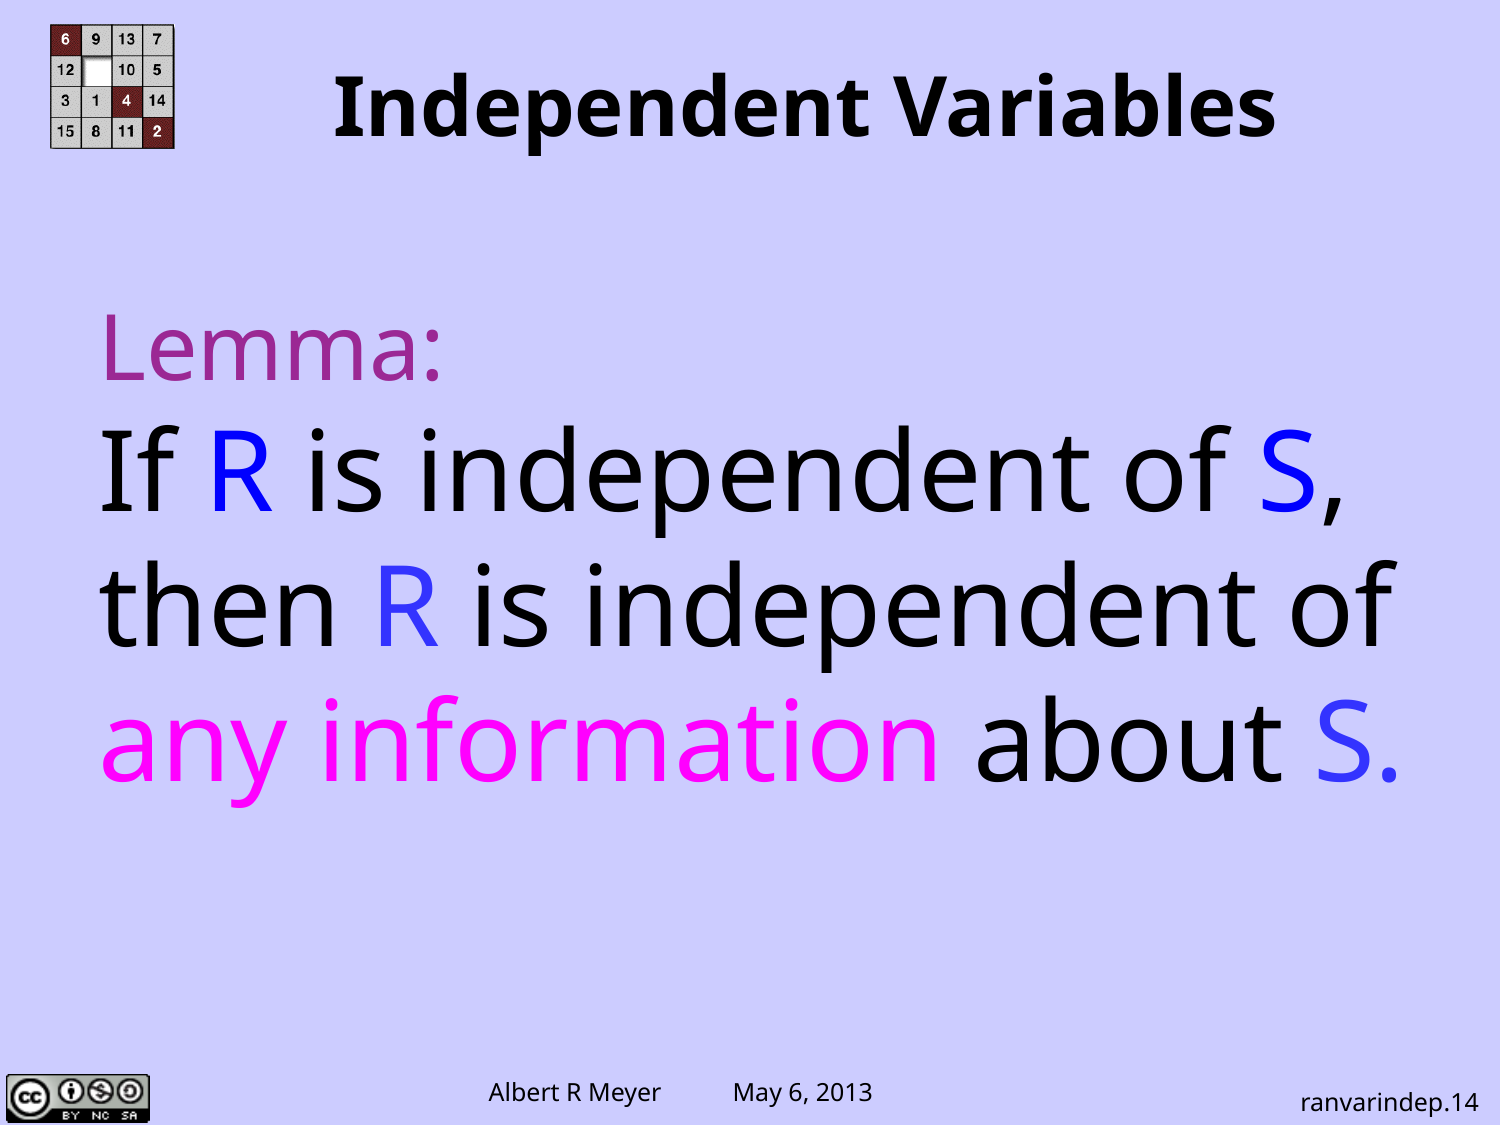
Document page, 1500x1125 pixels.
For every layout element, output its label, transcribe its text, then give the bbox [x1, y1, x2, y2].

slide_number ranvarindep.14 [1243, 1078, 1495, 1120]
picture [50, 24, 175, 149]
text_box Lemma: If R is independent of S, then R is independent of any information about S. [83, 281, 1421, 811]
picture [6, 1074, 150, 1123]
text_box Independent Variables [187, 9, 1425, 198]
